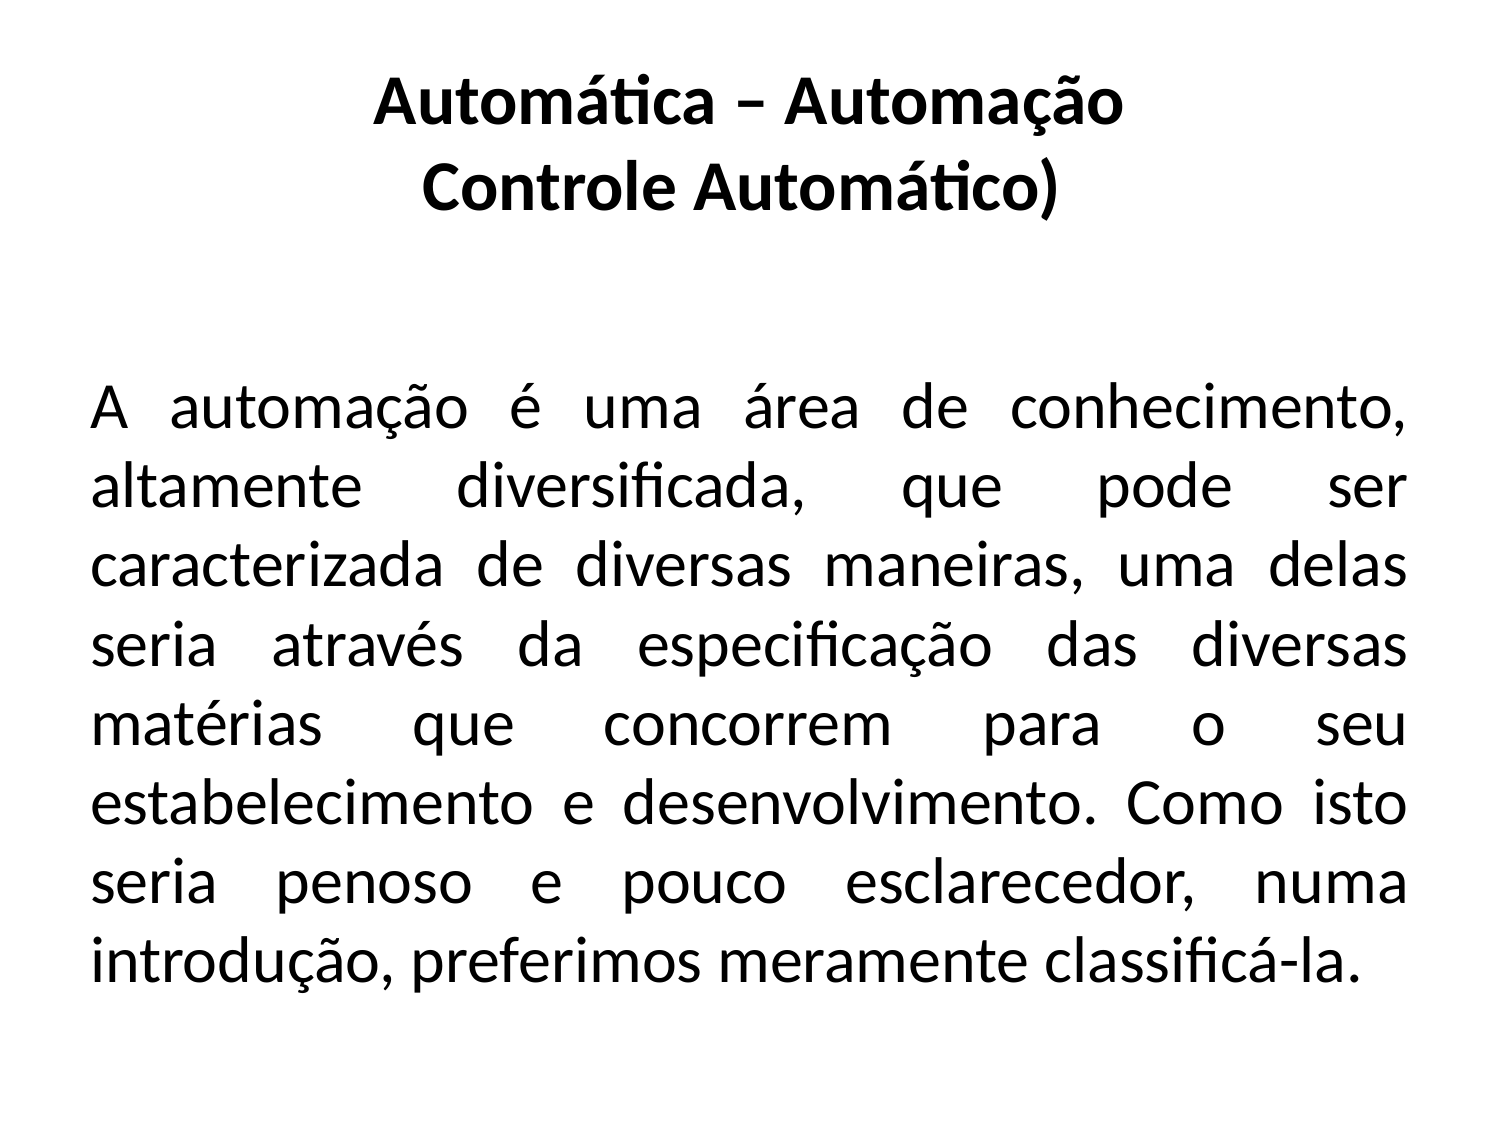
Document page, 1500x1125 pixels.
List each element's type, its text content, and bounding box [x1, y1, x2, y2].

list A automação é uma área de conhecimento, altamente diversificada, que pode ser caracterizada de diversas maneiras, uma delas seria através da especificação das diversas matérias que concorrem para o seu estabelecimento e desenvolvimento. Como isto seria penoso e pouco esclarecedor, numa introdução, preferimos meramente classificá-la. [75, 262, 1425, 1005]
title Automática – Automação Controle Automático) [75, 45, 1425, 233]
